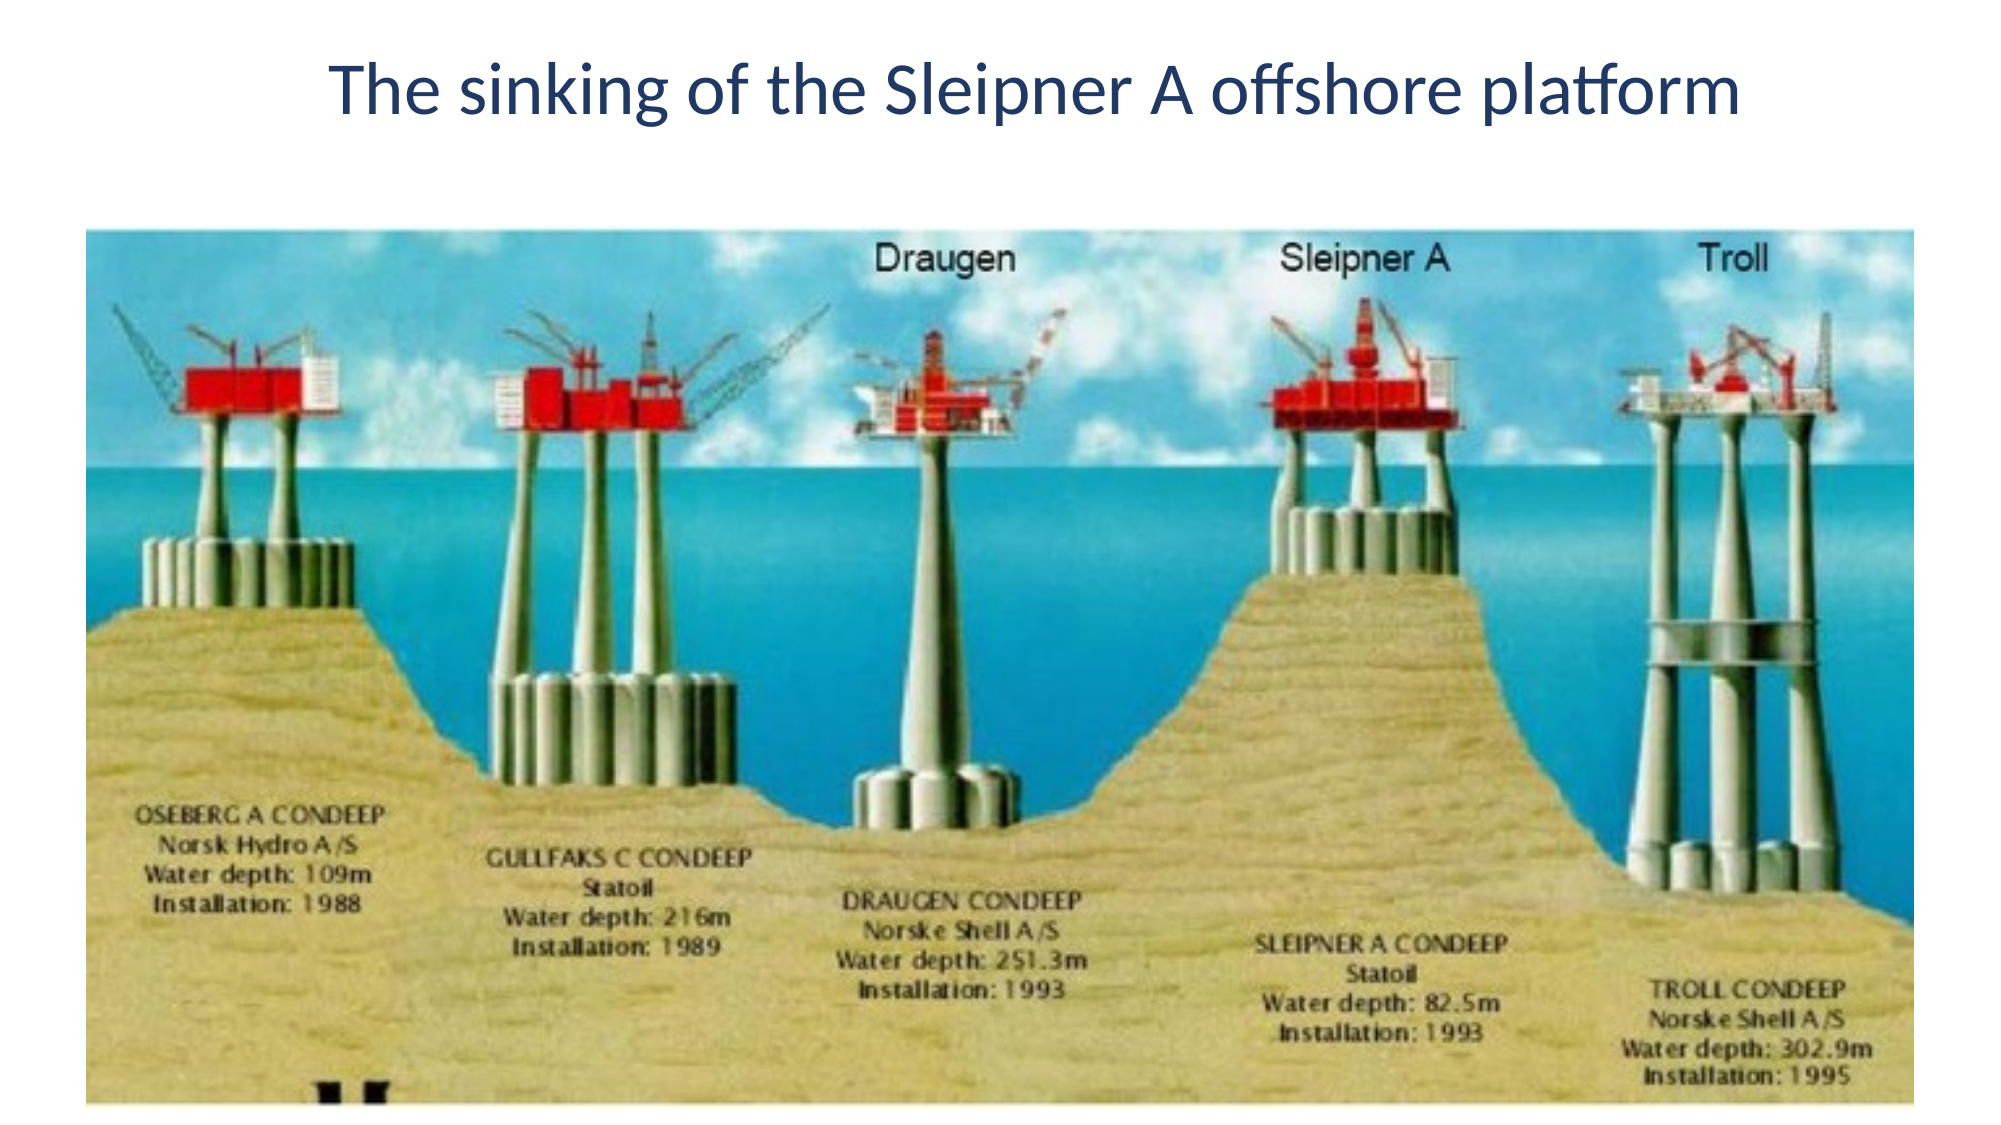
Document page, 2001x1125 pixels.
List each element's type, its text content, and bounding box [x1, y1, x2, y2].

text_box The sinking of the Sleipner A offshore platform [313, 32, 1759, 138]
picture [86, 225, 1914, 1109]
